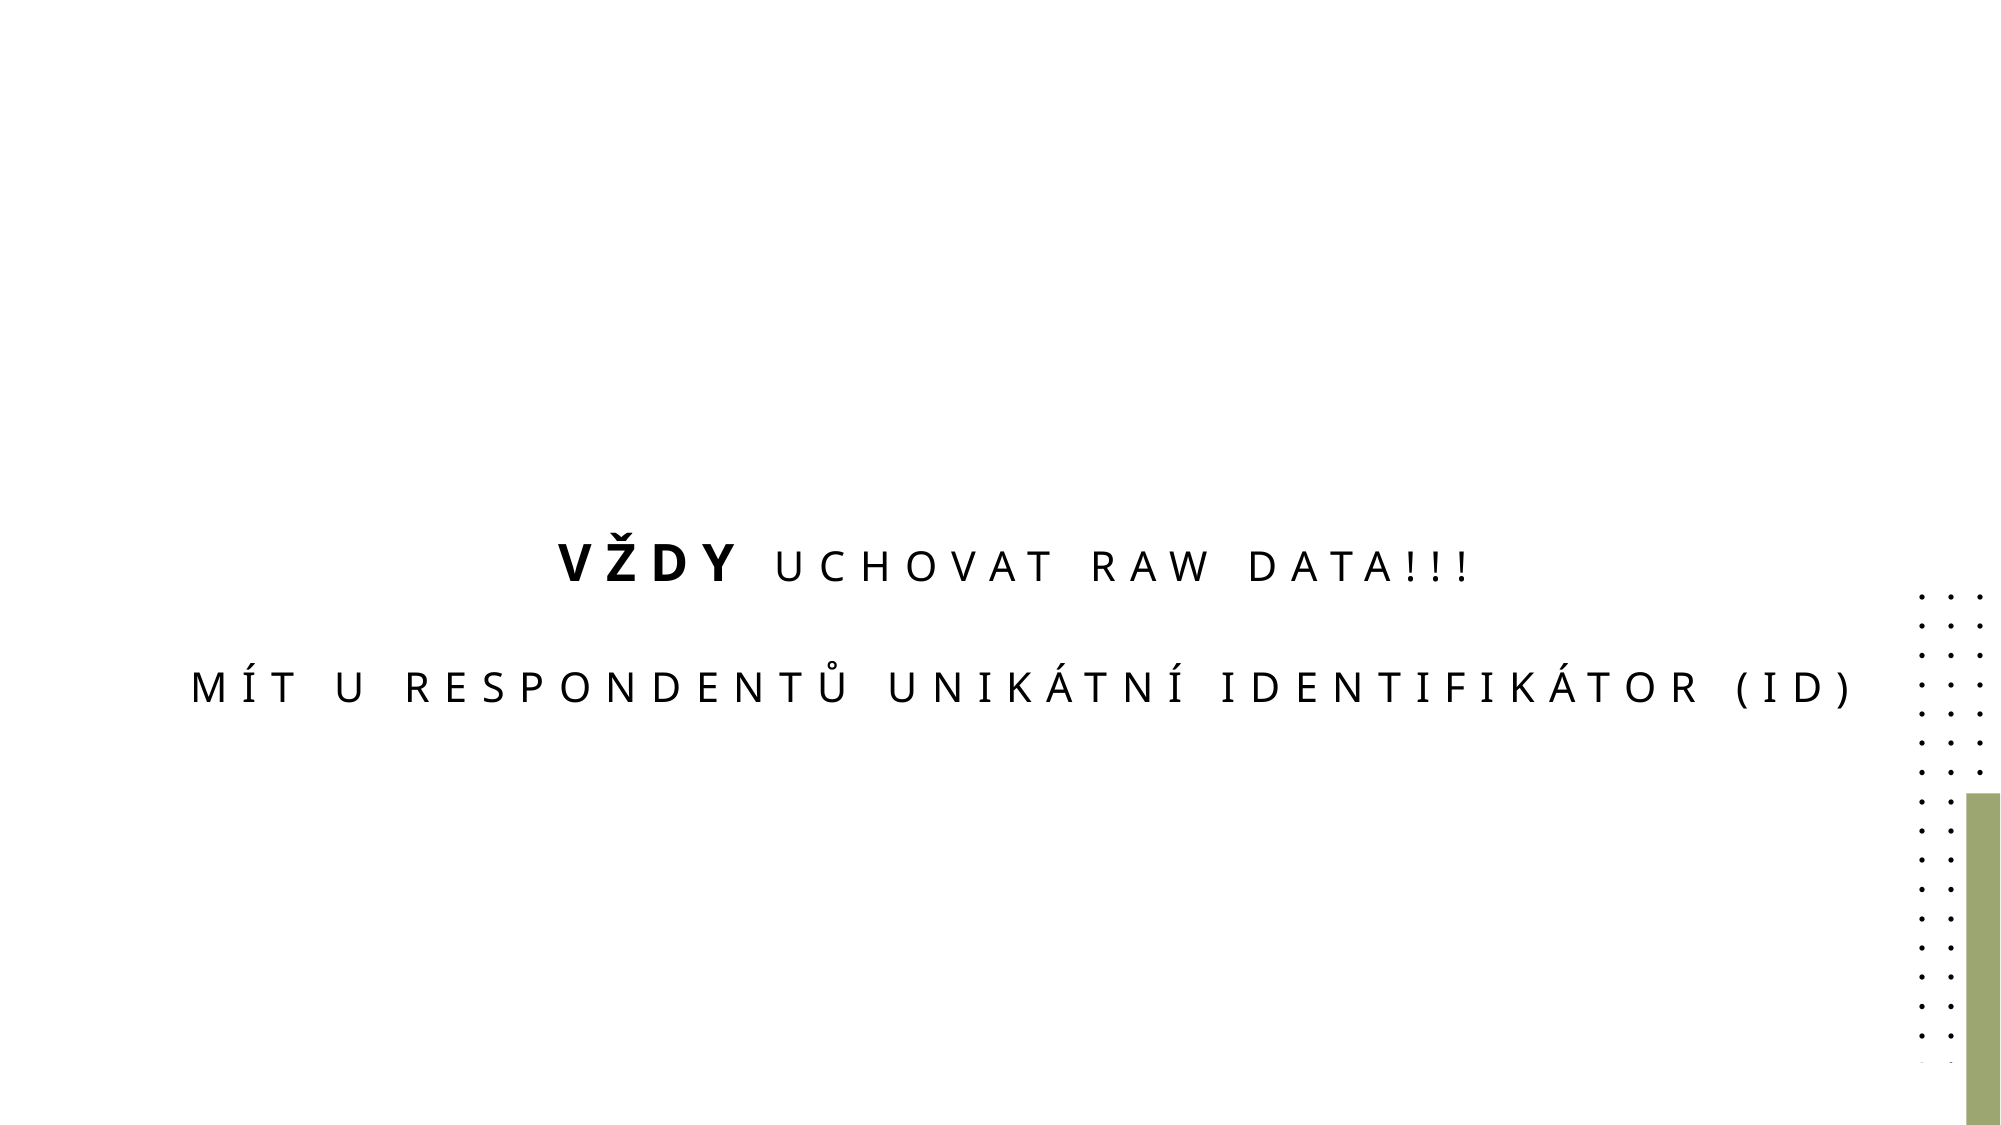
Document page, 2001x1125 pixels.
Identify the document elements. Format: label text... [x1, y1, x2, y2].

picture [1907, 582, 1994, 1064]
title vždy uchovat raw data!!! Mít u respondentů unikátní identifikátor (id) [170, 482, 1870, 719]
